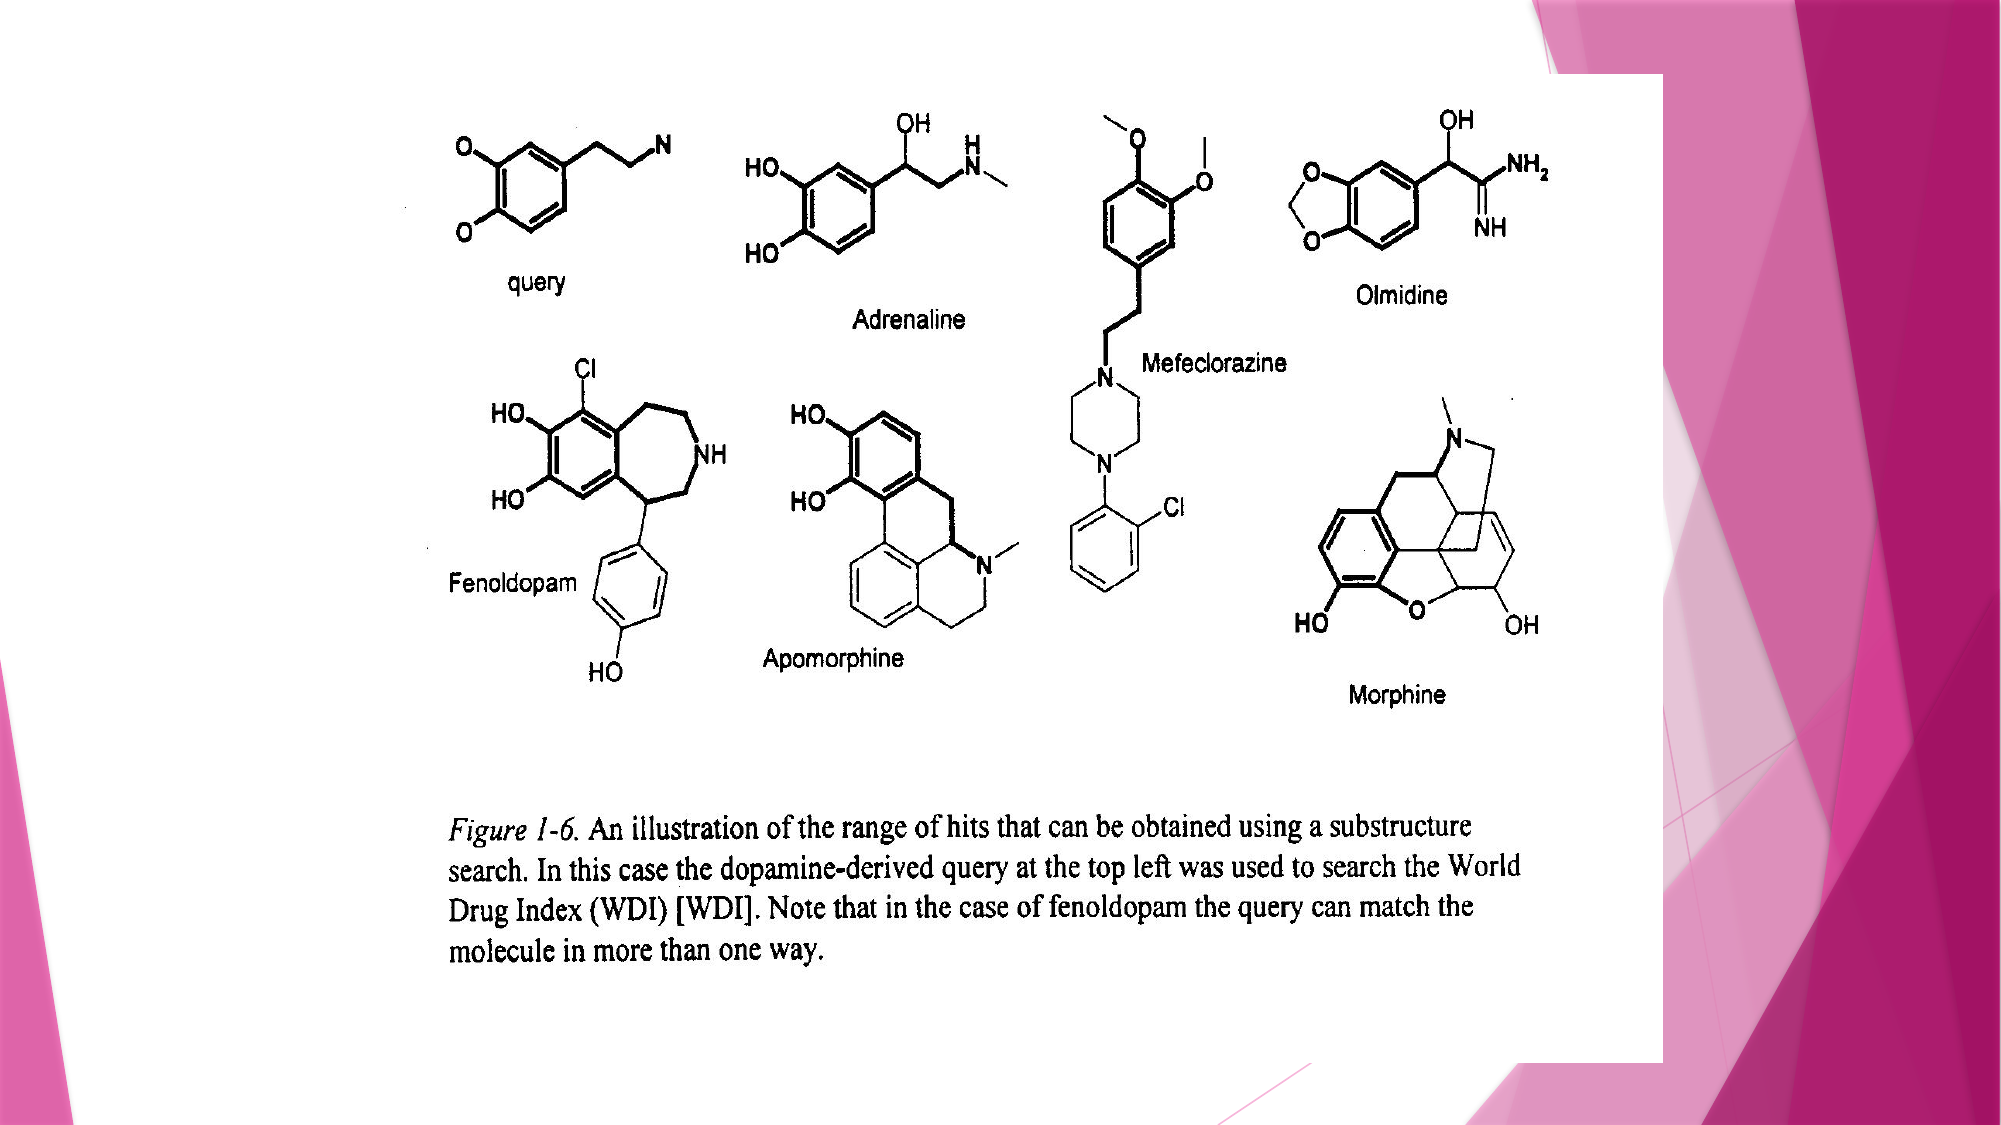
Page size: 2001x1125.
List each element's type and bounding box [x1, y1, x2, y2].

picture [361, 74, 1663, 1063]
